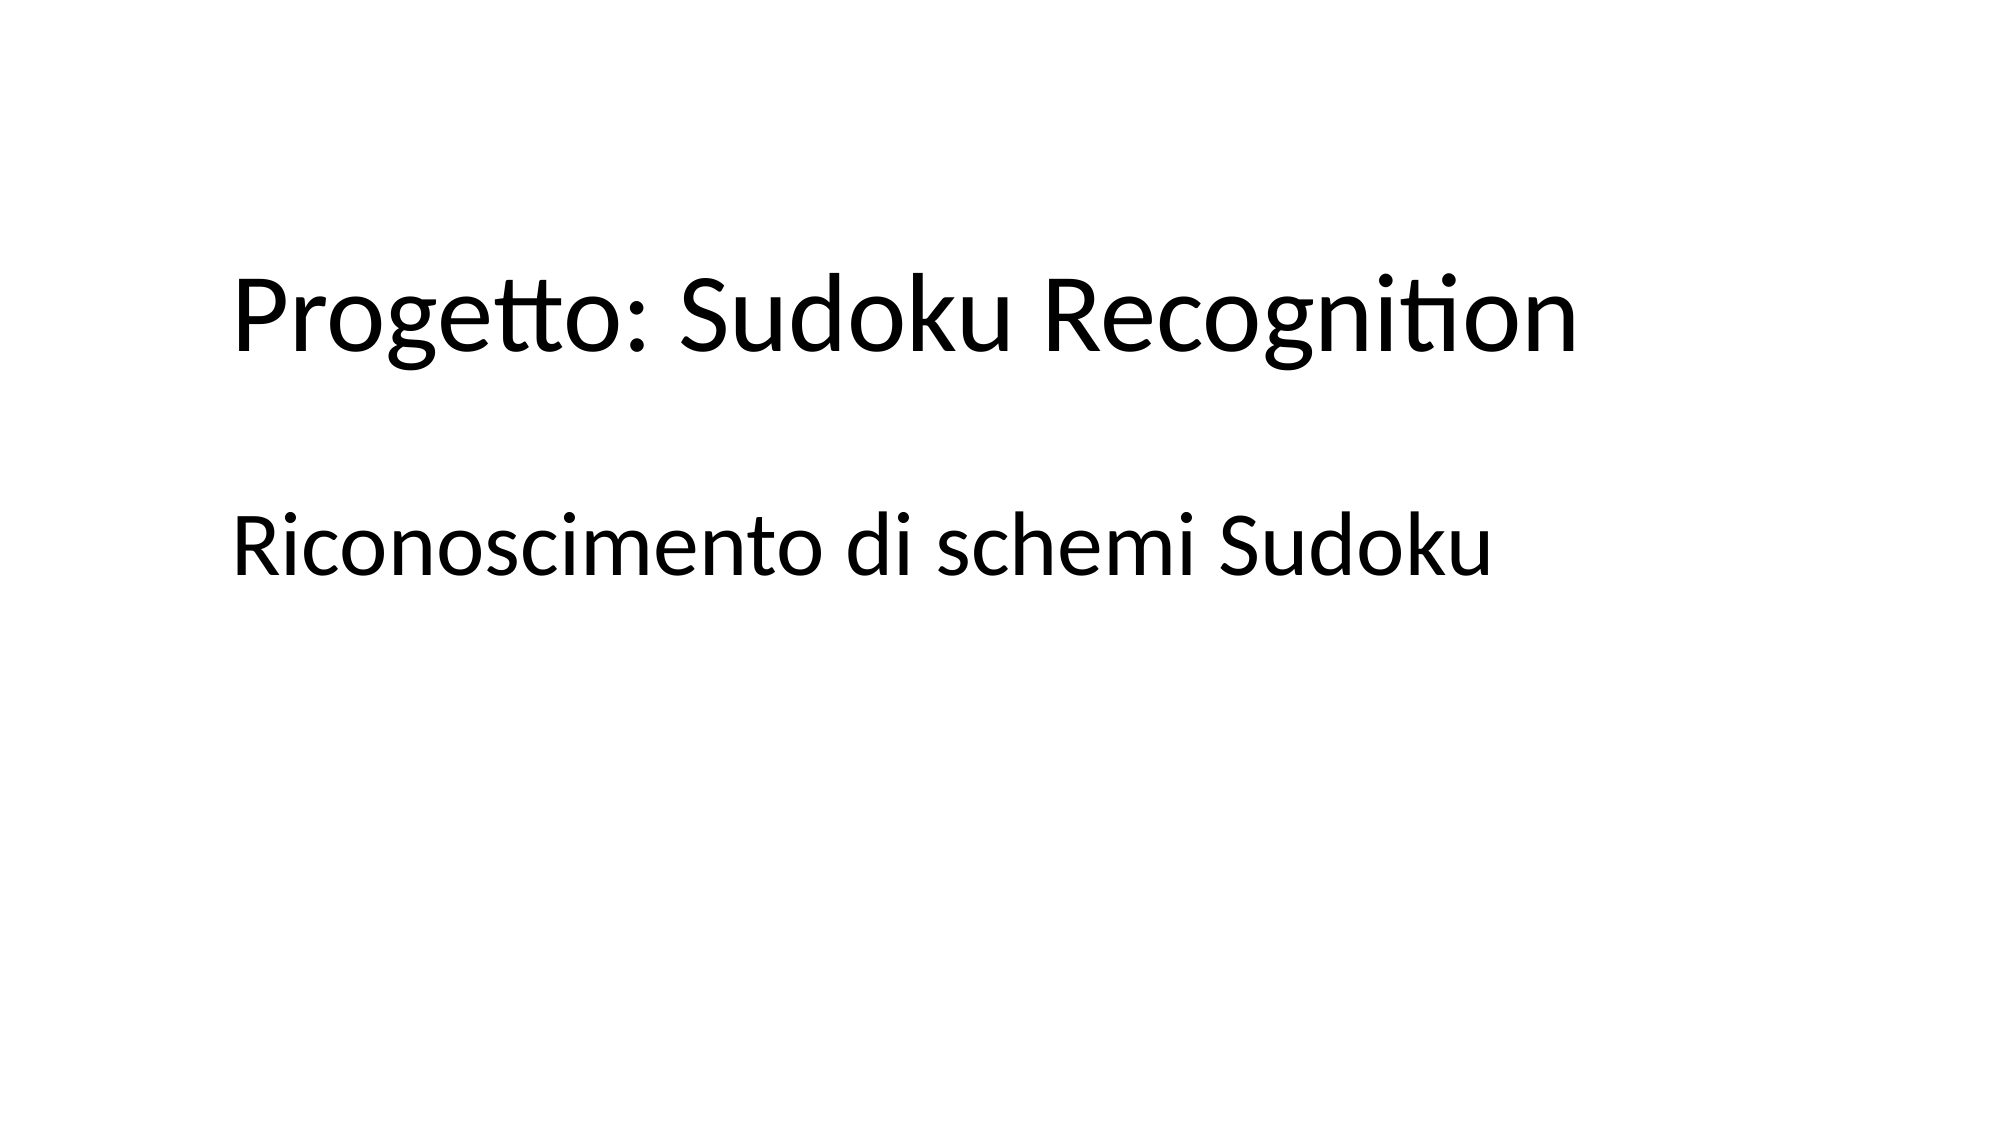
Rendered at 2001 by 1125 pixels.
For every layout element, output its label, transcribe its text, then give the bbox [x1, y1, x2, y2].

text_box Progetto: Sudoku Recognition Riconoscimento di schemi Sudoku [216, 231, 1820, 602]
